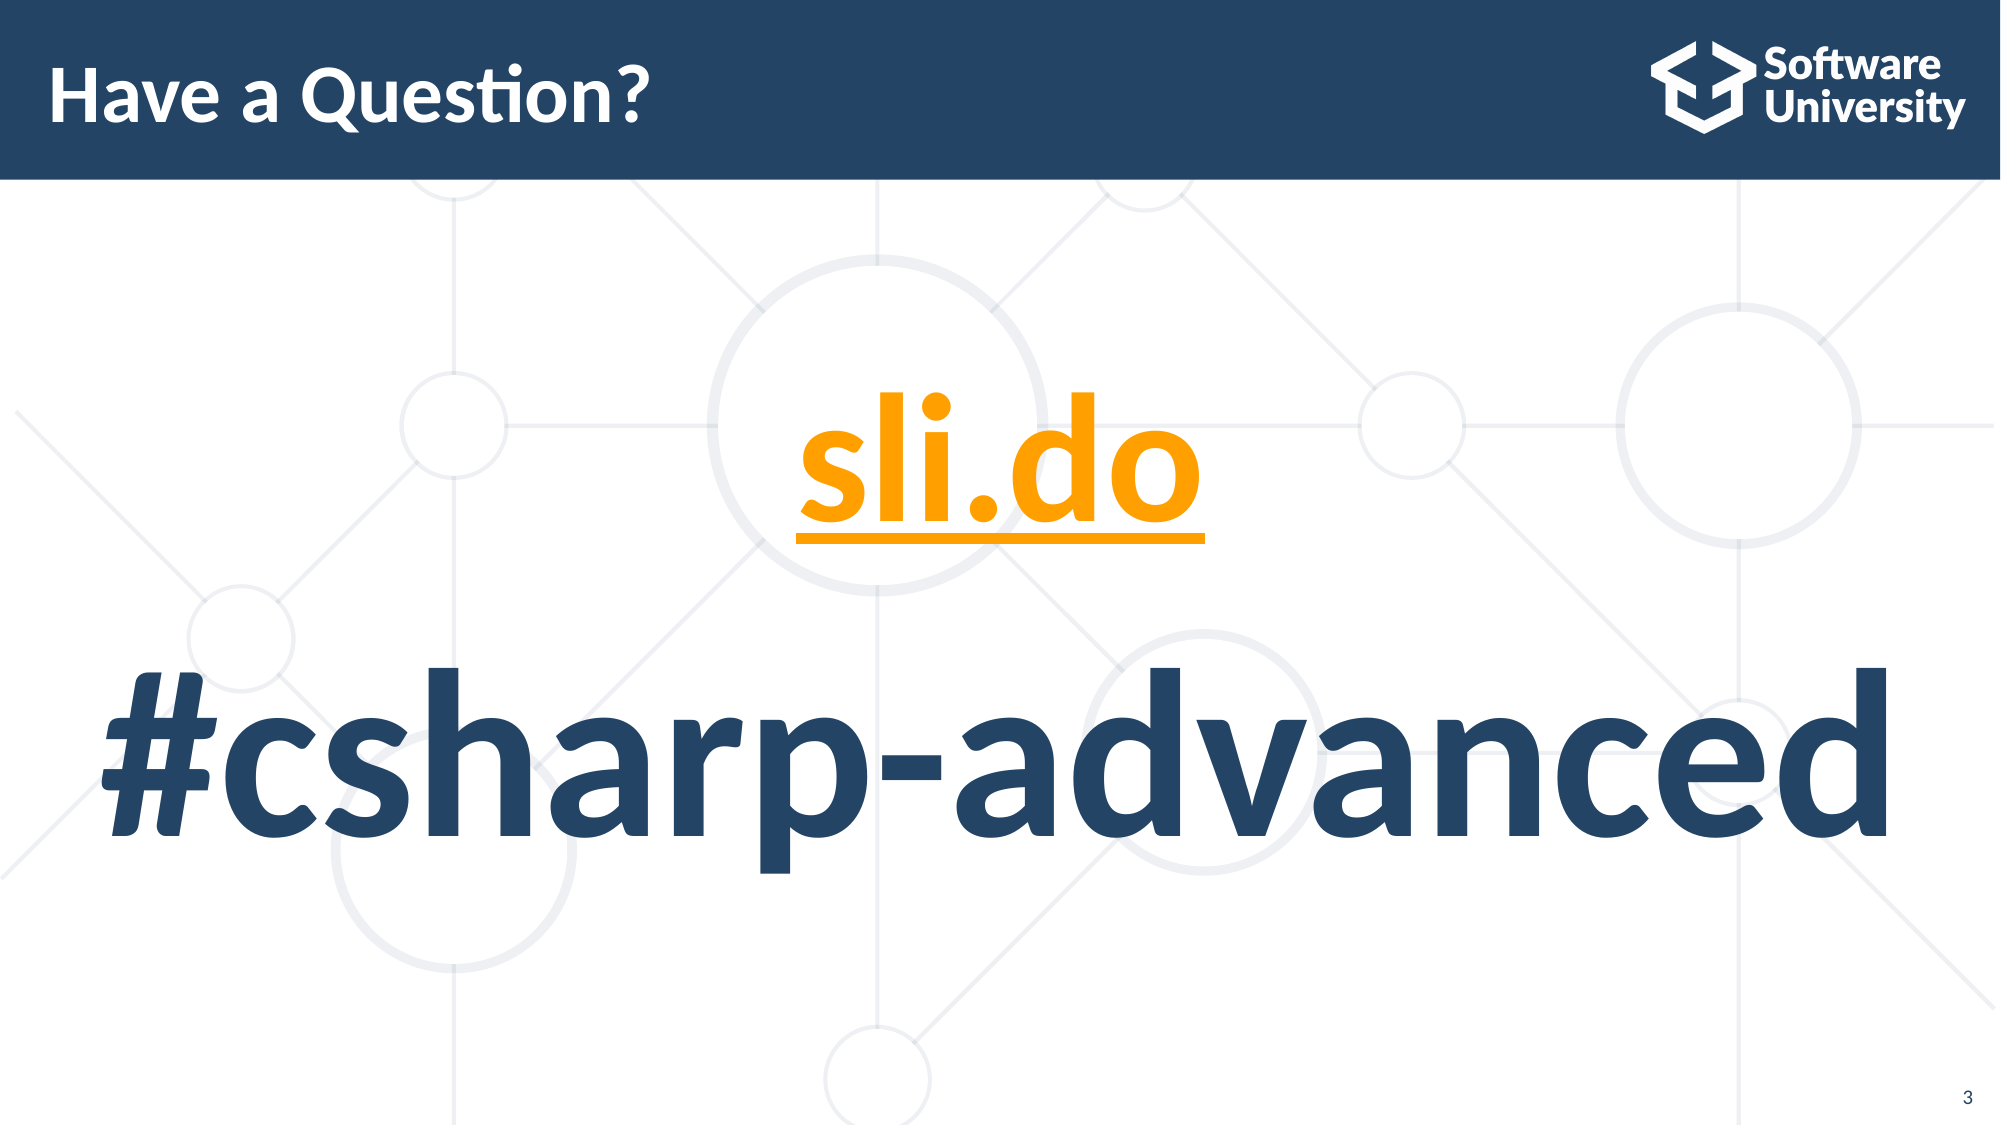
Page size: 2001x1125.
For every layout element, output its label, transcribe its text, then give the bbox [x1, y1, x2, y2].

slide_number 3 [1927, 1067, 1989, 1117]
list sli.do #csharp-advanced [31, 196, 1970, 1104]
picture [1651, 41, 1966, 134]
title Have a Question? [31, 16, 1625, 162]
